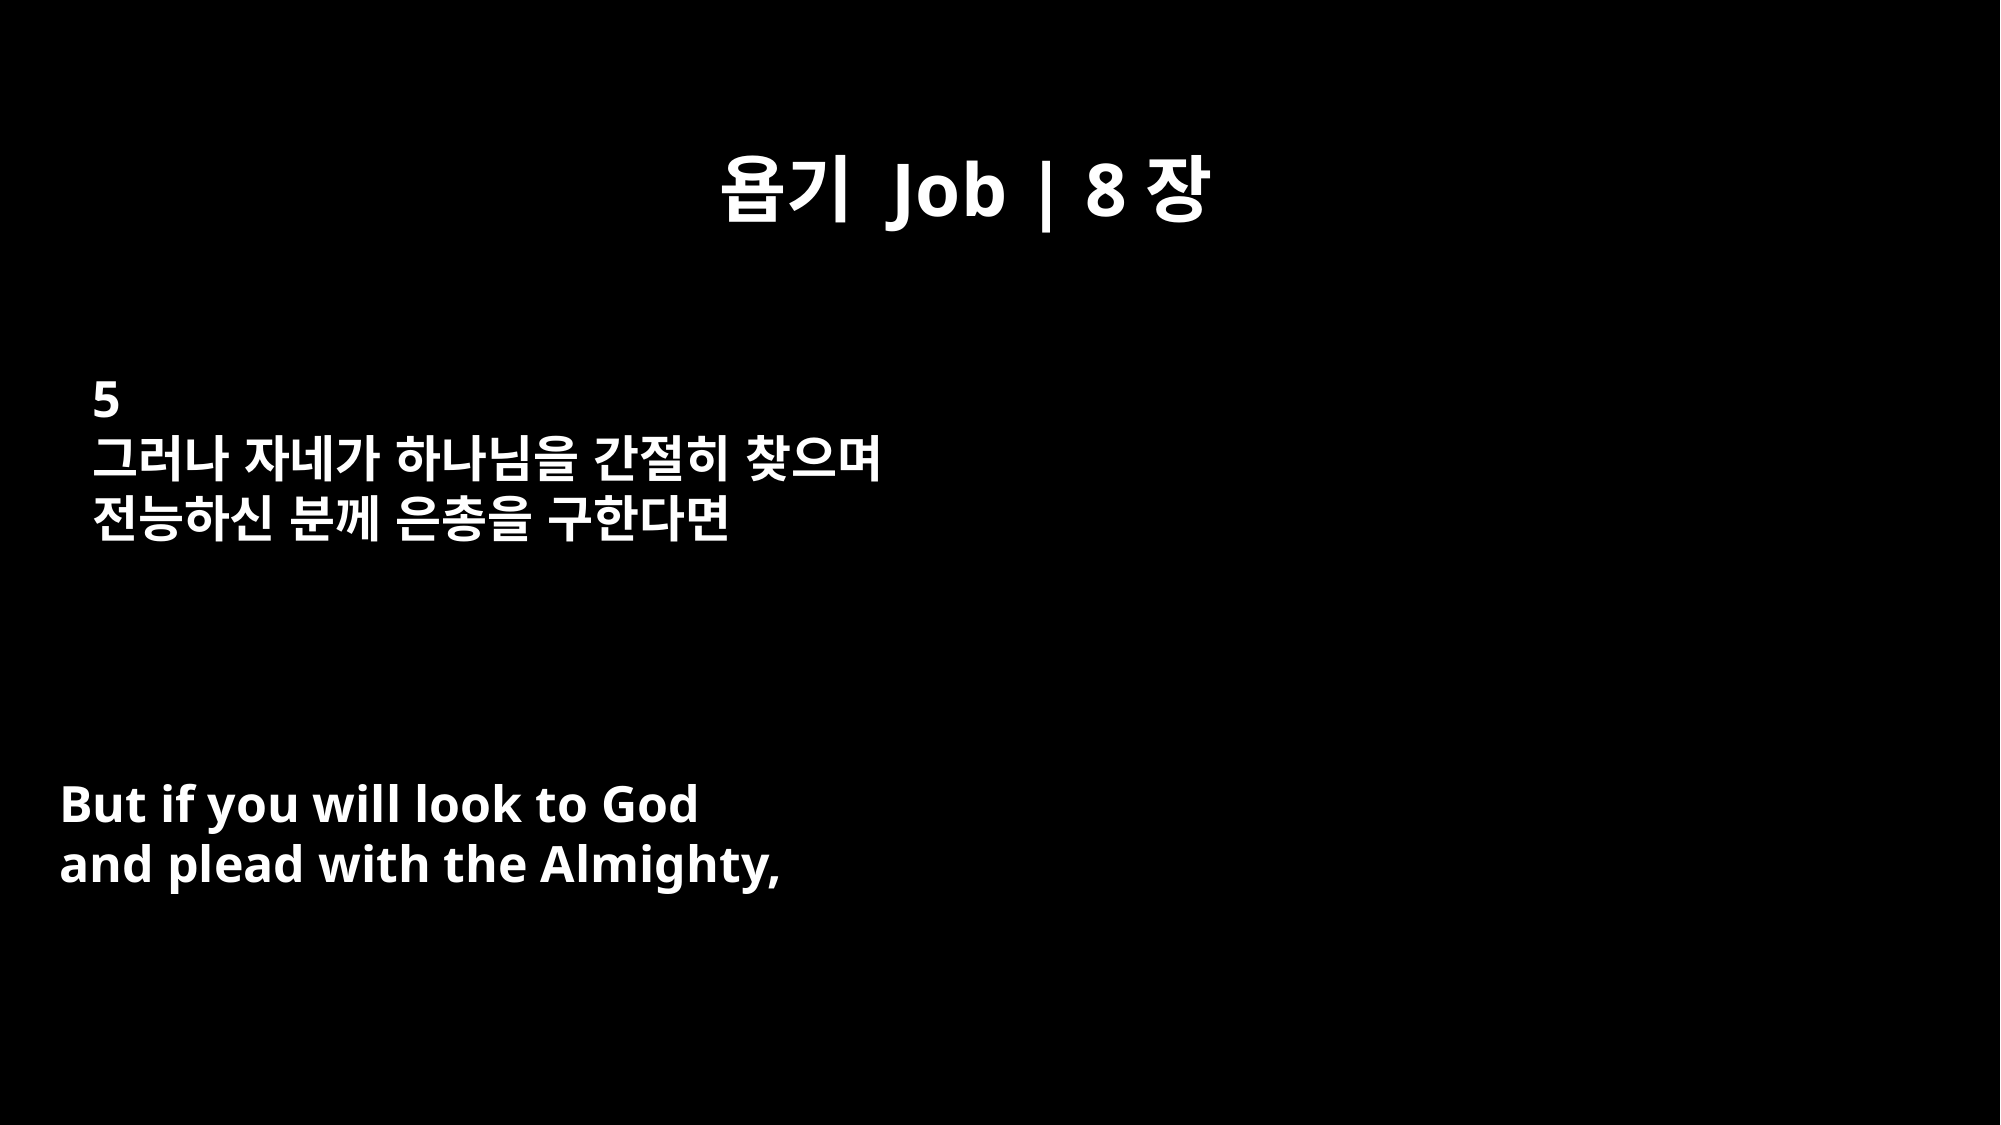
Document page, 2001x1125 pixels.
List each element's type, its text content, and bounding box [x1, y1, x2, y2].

text_box But if you will look to God and plead with the Almighty, [44, 764, 797, 900]
text_box 5 그러나 자네가 하나님을 간절히 찾으며 전능하신 분께 은총을 구한다면 [77, 359, 914, 555]
text_box 욥기 Job | 8장 [704, 136, 1228, 239]
